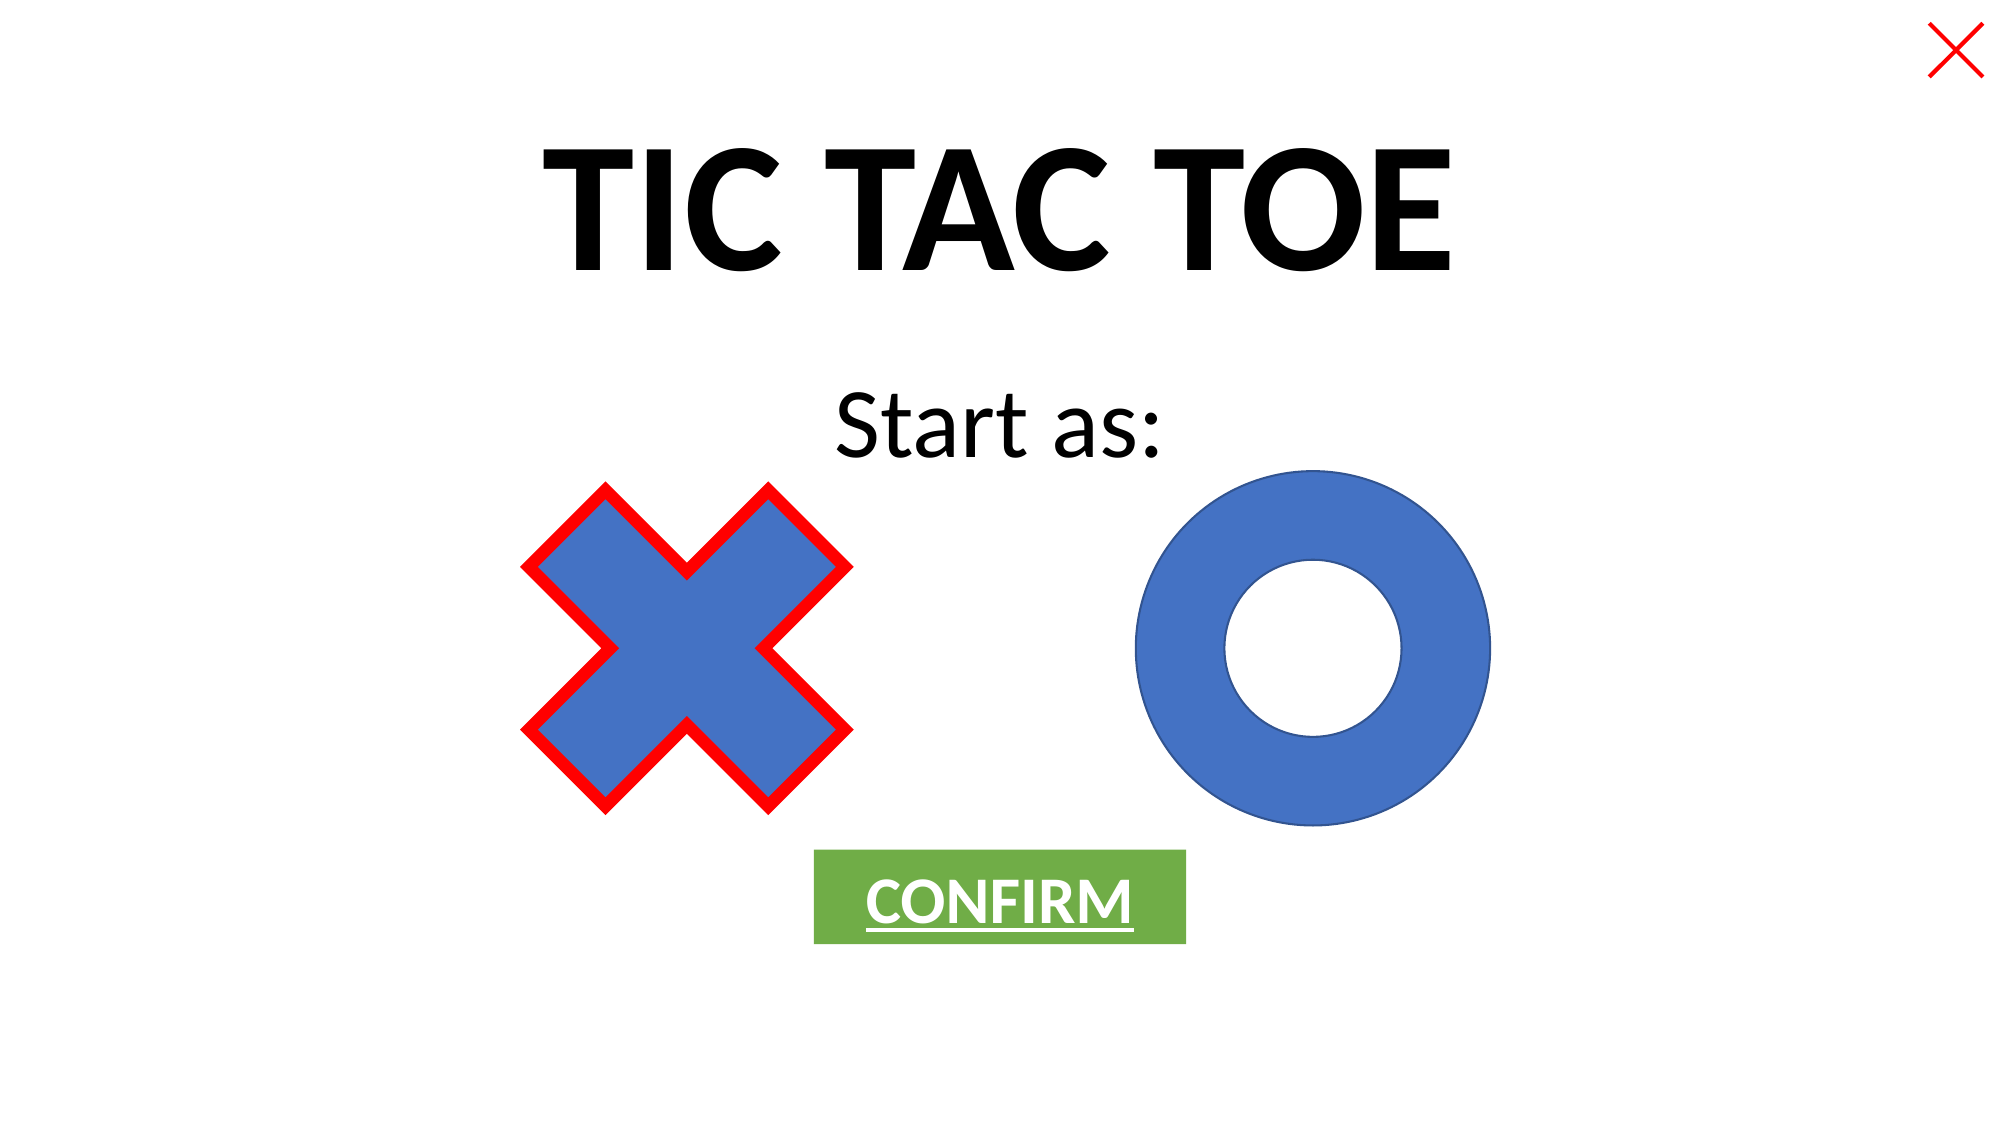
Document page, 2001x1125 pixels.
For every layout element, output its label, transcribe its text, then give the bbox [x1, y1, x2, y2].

text_box [527, 488, 847, 808]
text_box [1927, 21, 1985, 79]
text_box [1134, 470, 1492, 827]
text_box Start as: [686, 349, 1313, 485]
title TIC TAC TOE [137, 101, 1863, 320]
text_box CONFIRM [813, 849, 1187, 945]
